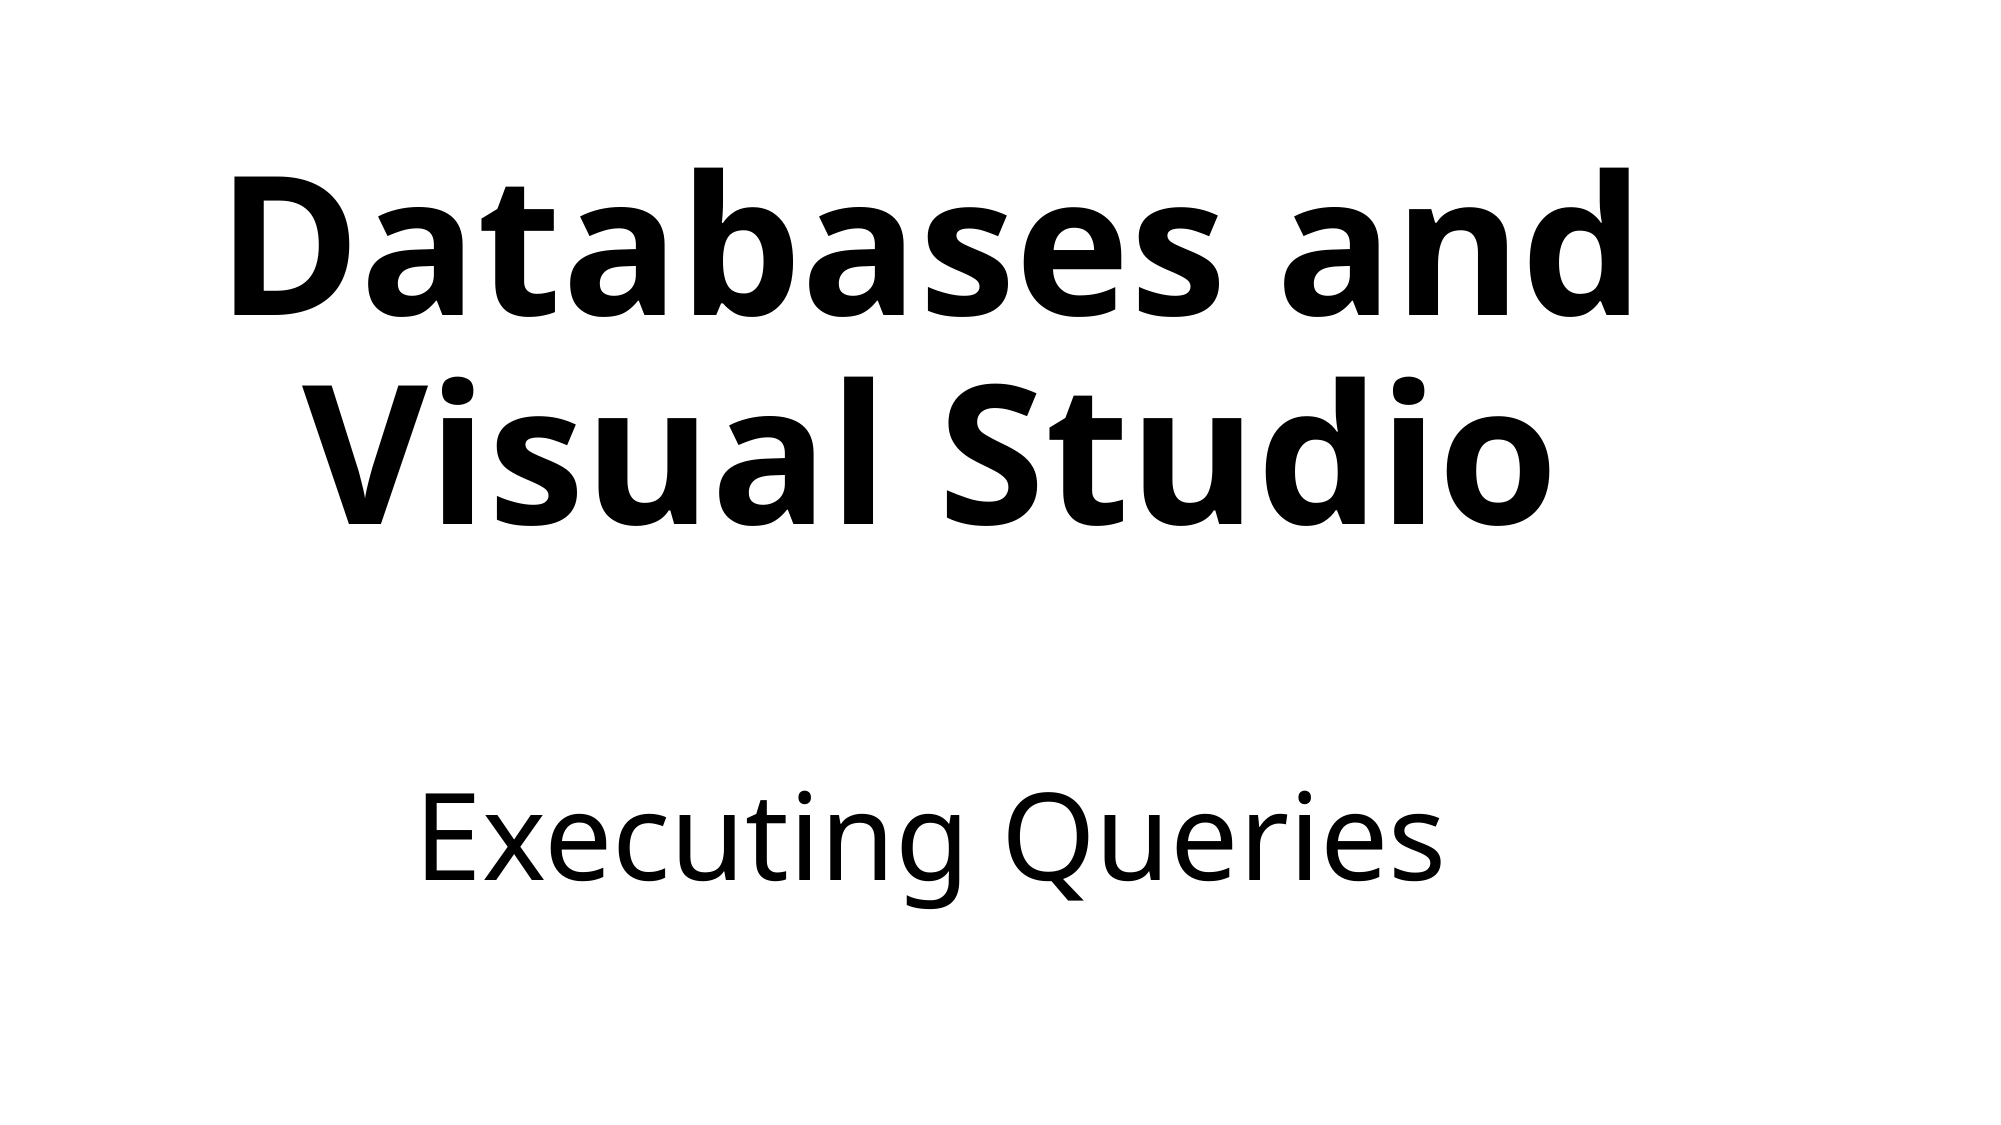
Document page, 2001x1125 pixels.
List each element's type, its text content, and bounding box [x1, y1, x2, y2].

title Databases and Visual Studio Executing Queries [181, 128, 1682, 915]
